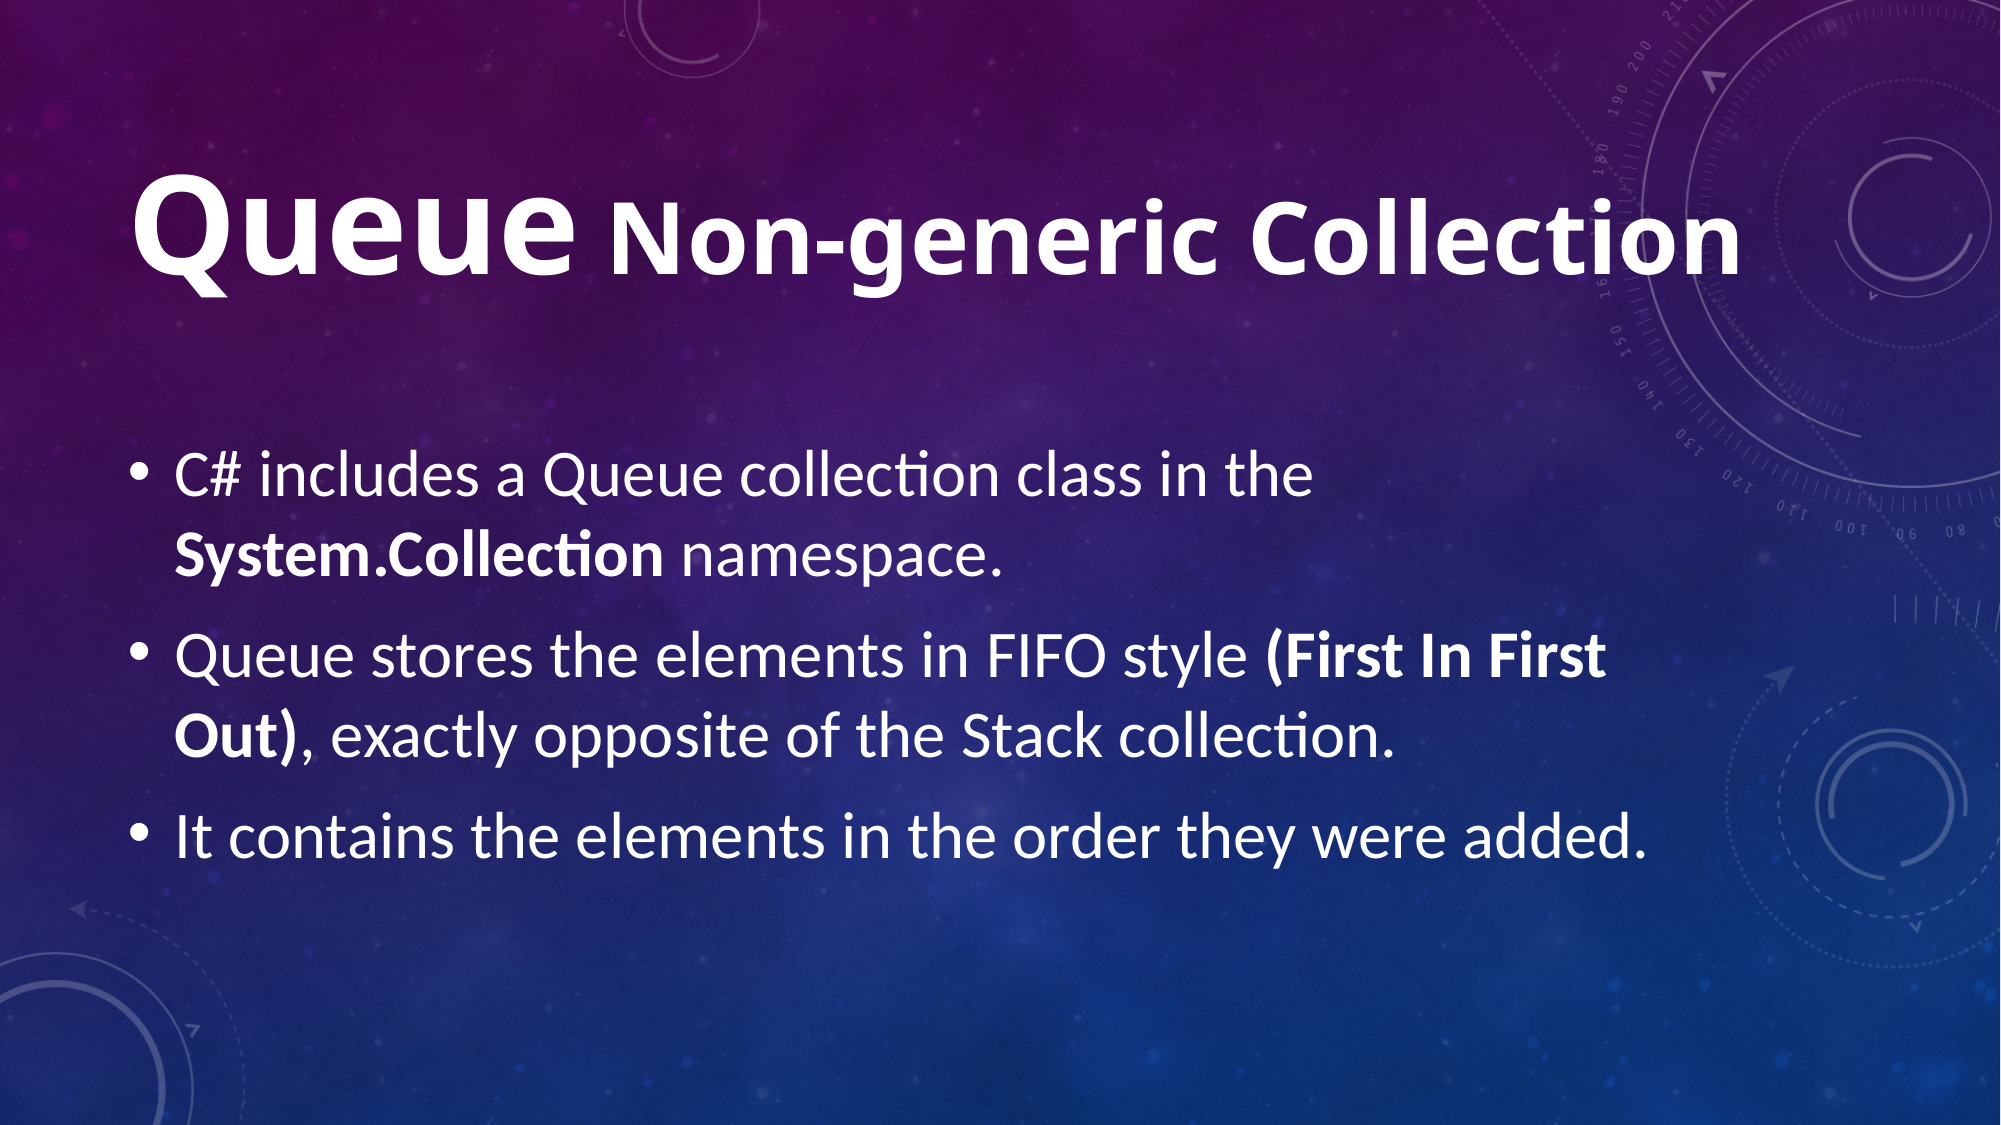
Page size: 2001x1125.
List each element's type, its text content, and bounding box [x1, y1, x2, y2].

title Queue Non-generic Collection [112, 99, 1775, 339]
list C# includes a Queue collection class in the System.Collection namespace. Queue stores the elements in FIFO style (First In First Out), exactly opposite of the Stack collection. It contains the elements in the order they were added. [112, 351, 1775, 950]
picture [0, 0, 2001, 1125]
